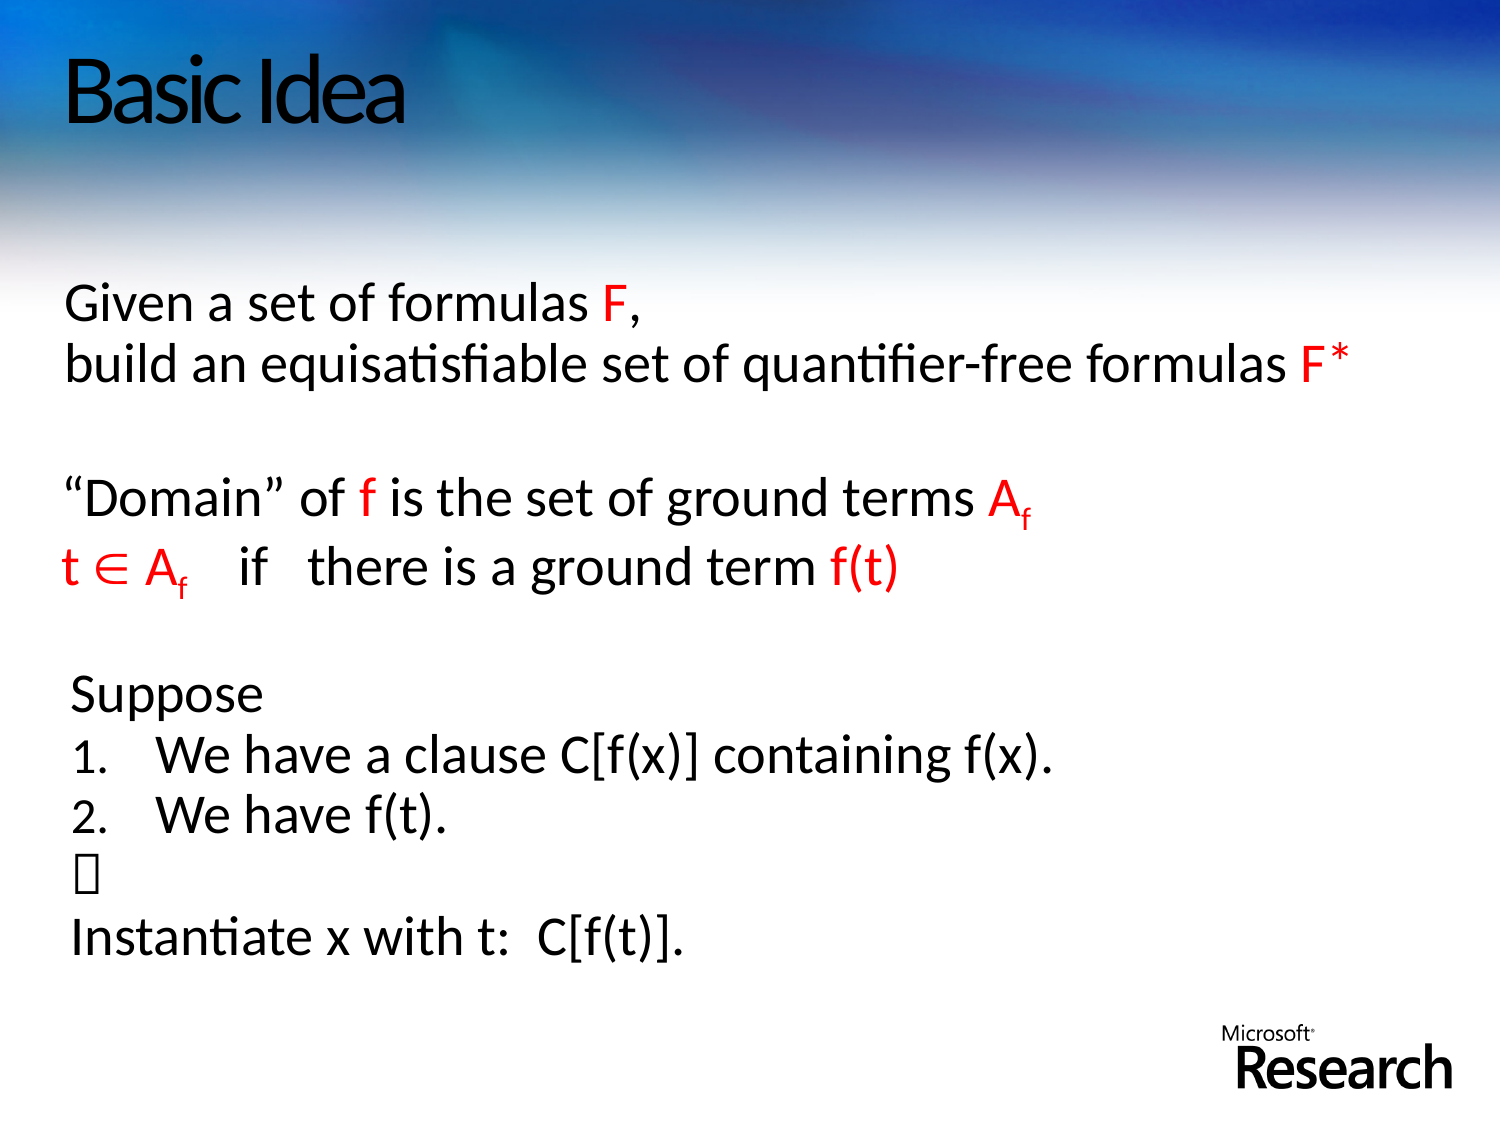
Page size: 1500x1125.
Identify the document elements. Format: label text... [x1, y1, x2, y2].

title Basic Idea [62, 37, 1438, 148]
list Given a set of formulas F, build an equisatisfiable set of quantifier-free formulas F* [64, 273, 1439, 533]
picture [0, 0, 1500, 1125]
text_box Suppose We have a clause C[f(x)] containing f(x). We have f(t).  Instantiate x with t: C[f(t)]. [70, 664, 1446, 968]
text_box “Domain” of f is the set of ground terms Af t  Af if there is a ground term f(t) [60, 461, 1436, 600]
